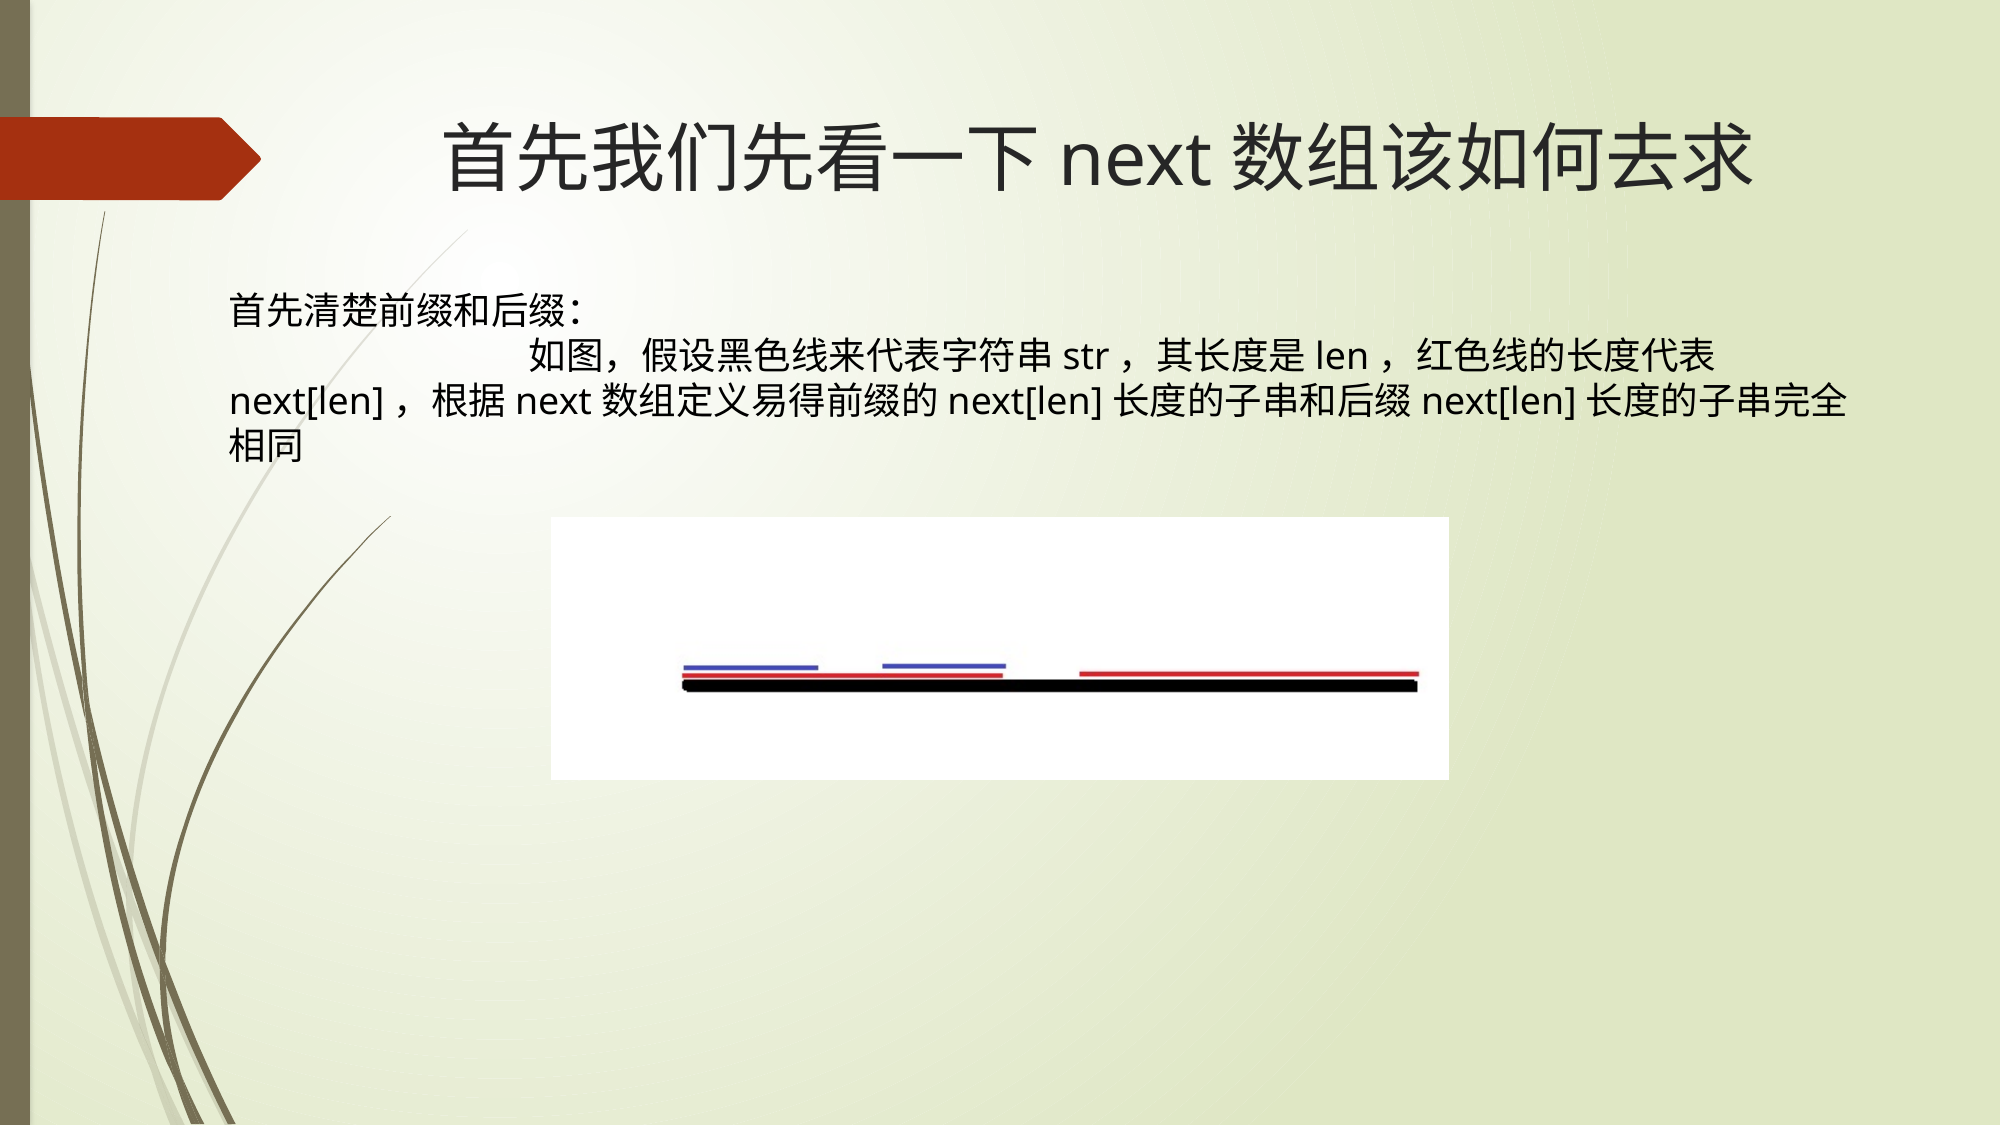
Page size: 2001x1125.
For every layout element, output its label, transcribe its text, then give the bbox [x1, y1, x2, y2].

text_box 首先清楚前缀和后缀： 如图，假设黑色线来代表字符串str，其长度是len，红色线的长度代表next[len]，根据next数组定义易得前缀的next[len]长度的子串和后缀next[len]长度的子串完全相同 [214, 279, 1888, 520]
title 首先我们先看一下next数组该如何去求 [425, 102, 1888, 279]
picture [551, 516, 1449, 780]
